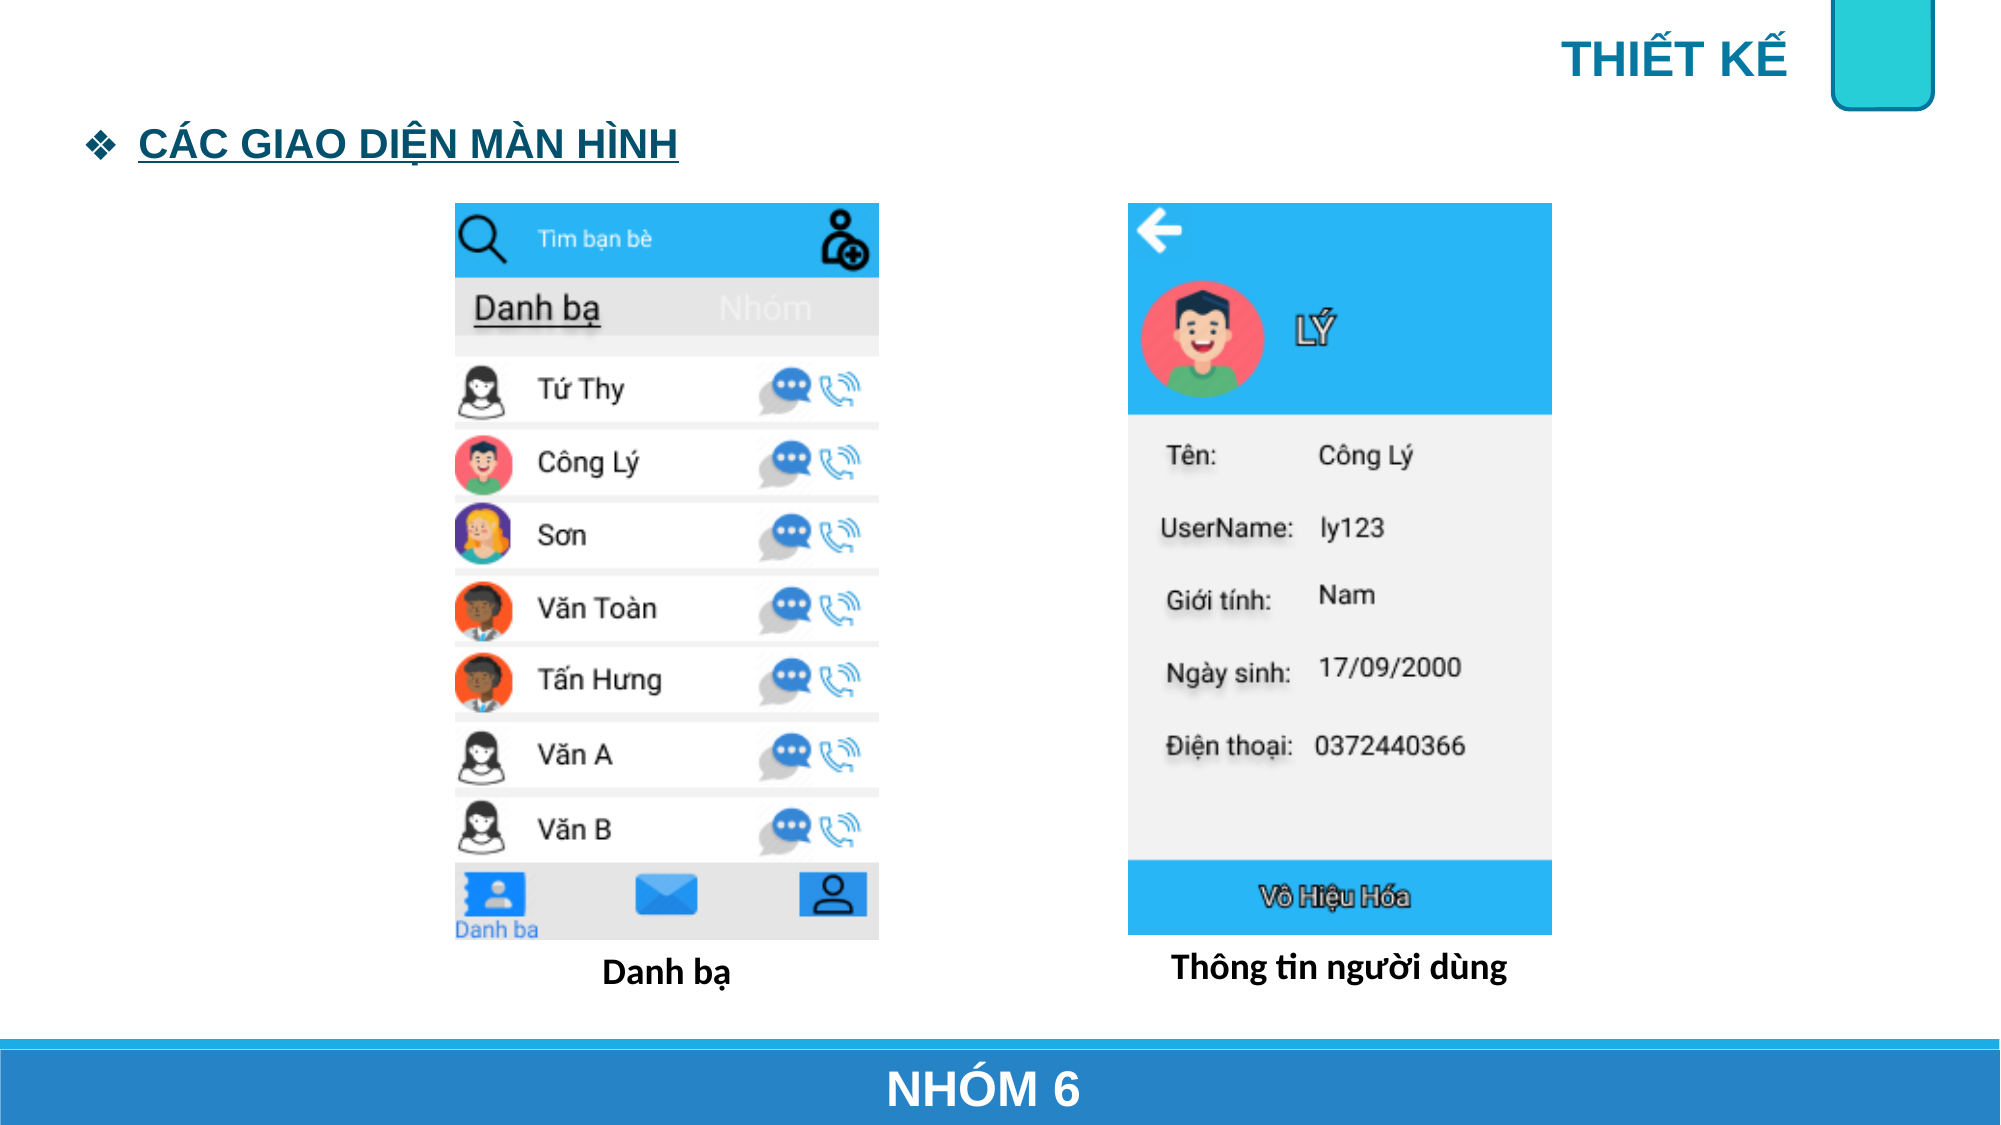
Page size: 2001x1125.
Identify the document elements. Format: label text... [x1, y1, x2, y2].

text_box Thông tin người dùng [1156, 945, 1523, 995]
text_box Danh bạ [587, 951, 747, 1000]
text_box THIẾT KẾ [1546, 9, 1846, 104]
picture [1127, 203, 1552, 935]
text_box [1832, 0, 1933, 110]
picture [455, 203, 880, 941]
text_box NHÓM 6 [871, 1049, 1129, 1125]
text_box CÁC GIAO DIỆN MÀN HÌNH [67, 109, 750, 175]
